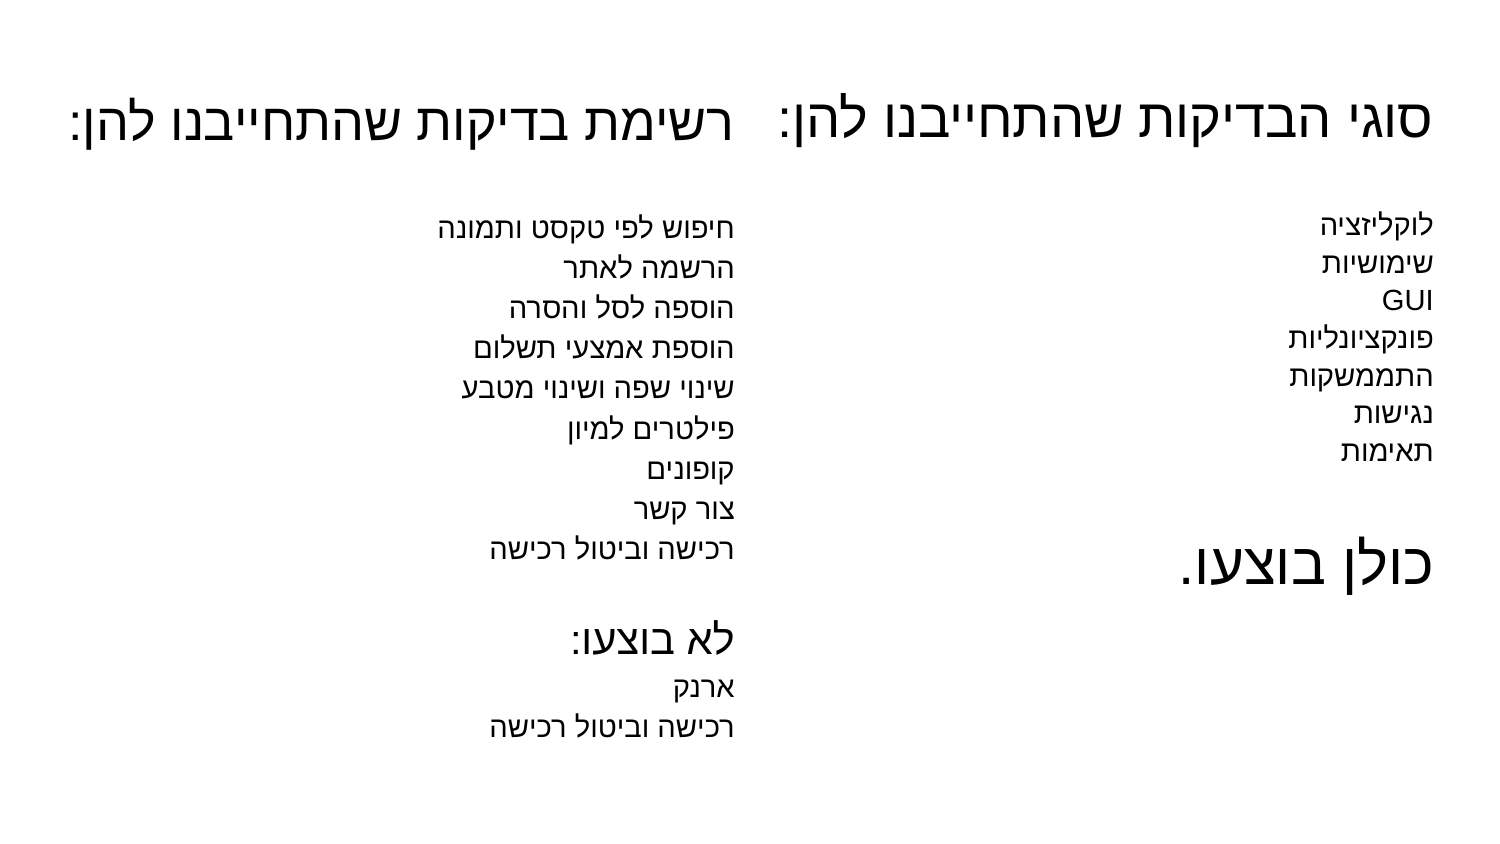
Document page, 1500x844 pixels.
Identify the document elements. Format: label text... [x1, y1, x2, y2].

text_box רשימת בדיקות שהתחייבנו להן: [0, 73, 750, 166]
list לוקליזציה שימושיות GUI פונקציונליות התממשקות נגישות תאימות כולן בוצעו. [816, 189, 1449, 750]
title סוגי הבדיקות שהתחייבנו להן: [750, 72, 1449, 167]
text_box חיפוש לפי טקסט ותמונה הרשמה לאתר הוספה לסל והסרה הוספת אמצעי תשלום שינוי שפה ושינוי מטבע פילטרים למיון קופונים צור קשר רכישה וביטול רכישה לא בוצעו: ארנק רכישה וביטול רכישה [223, 188, 750, 750]
